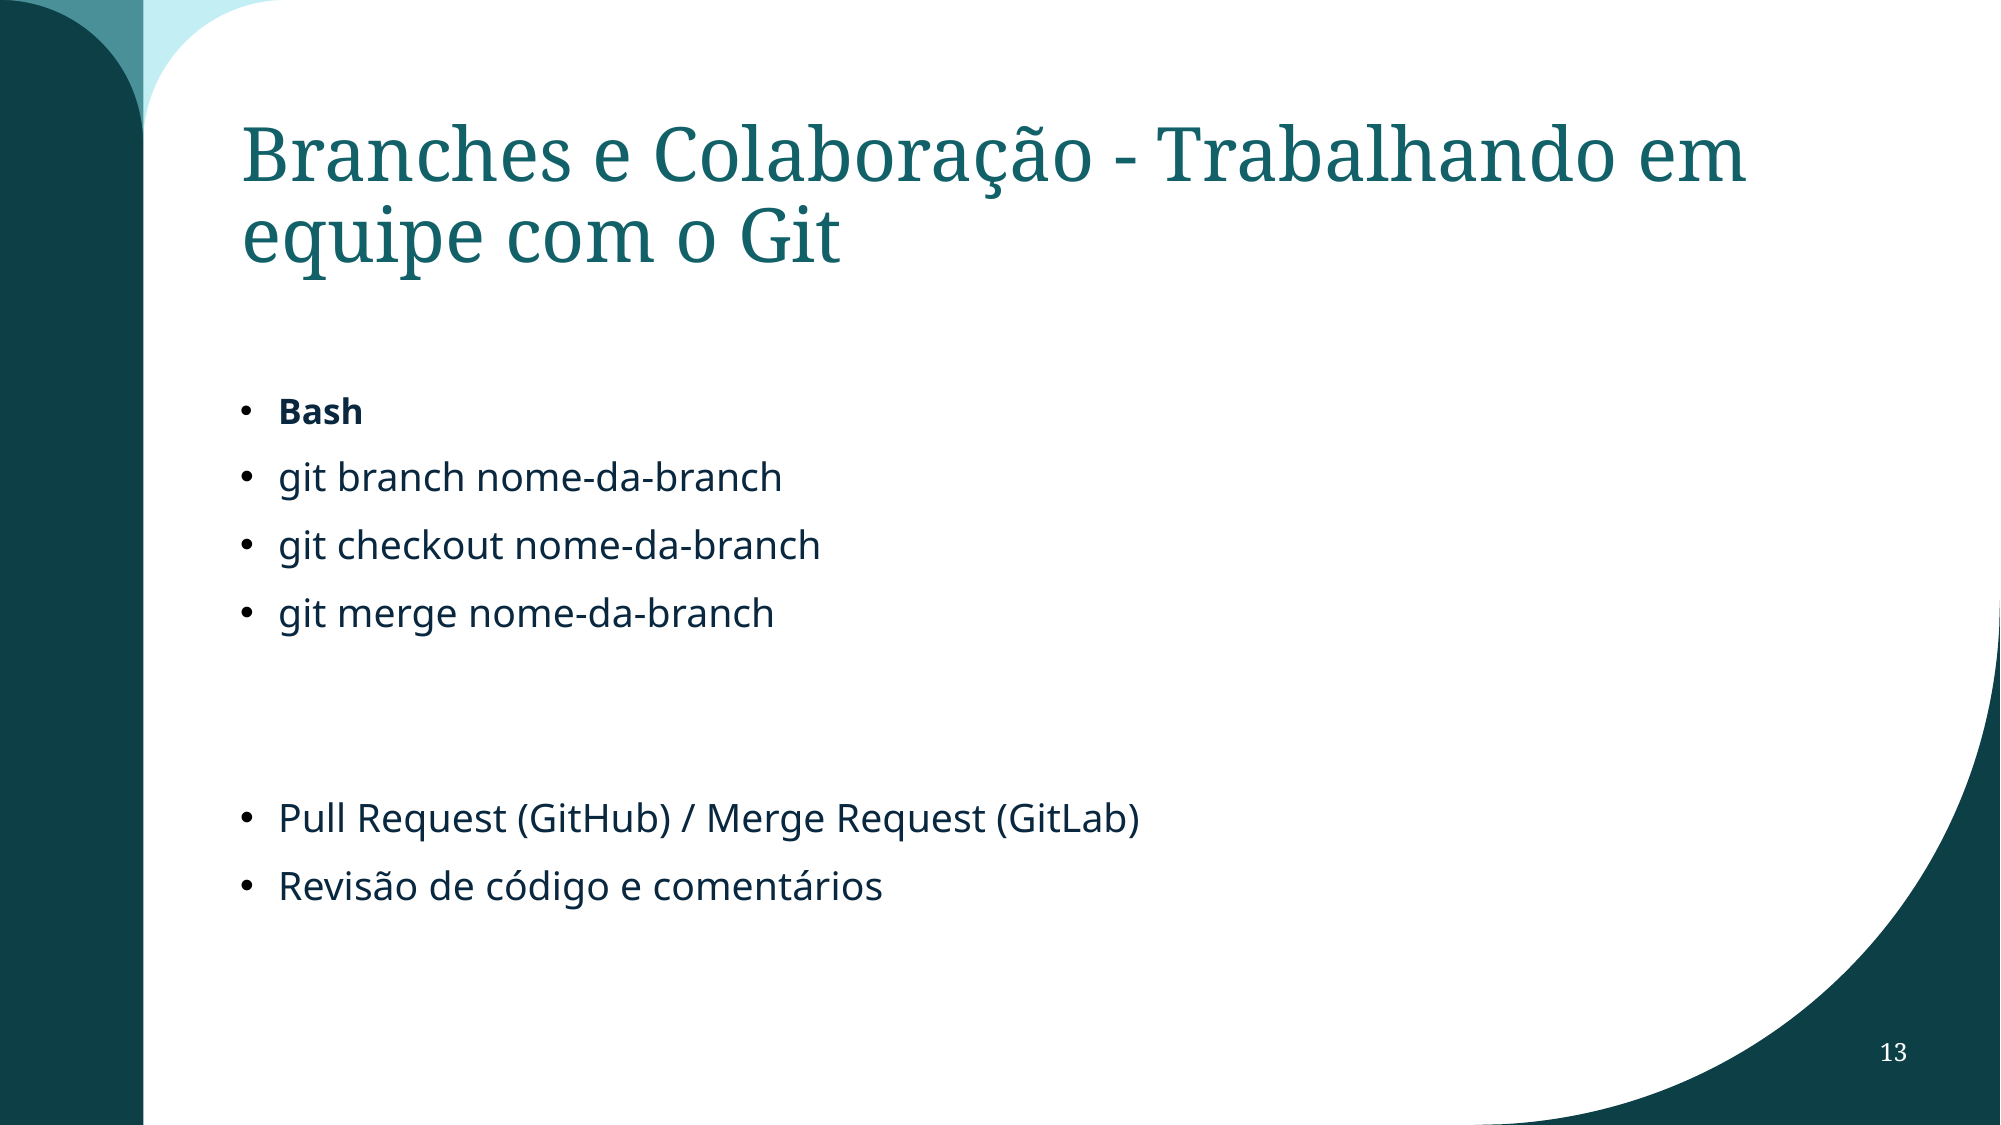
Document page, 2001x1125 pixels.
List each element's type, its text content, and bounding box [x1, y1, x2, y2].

title Branches e Colaboração - Trabalhando em equipe com o Git [226, 40, 1790, 356]
slide_number 13 [1787, 981, 2000, 1125]
list Bash git branch nome-da-branch git checkout nome-da-branch git merge nome-da-branch Pull Request (GitHub) / Merge Request (GitLab) Revisão de código e comentários [225, 373, 1788, 918]
